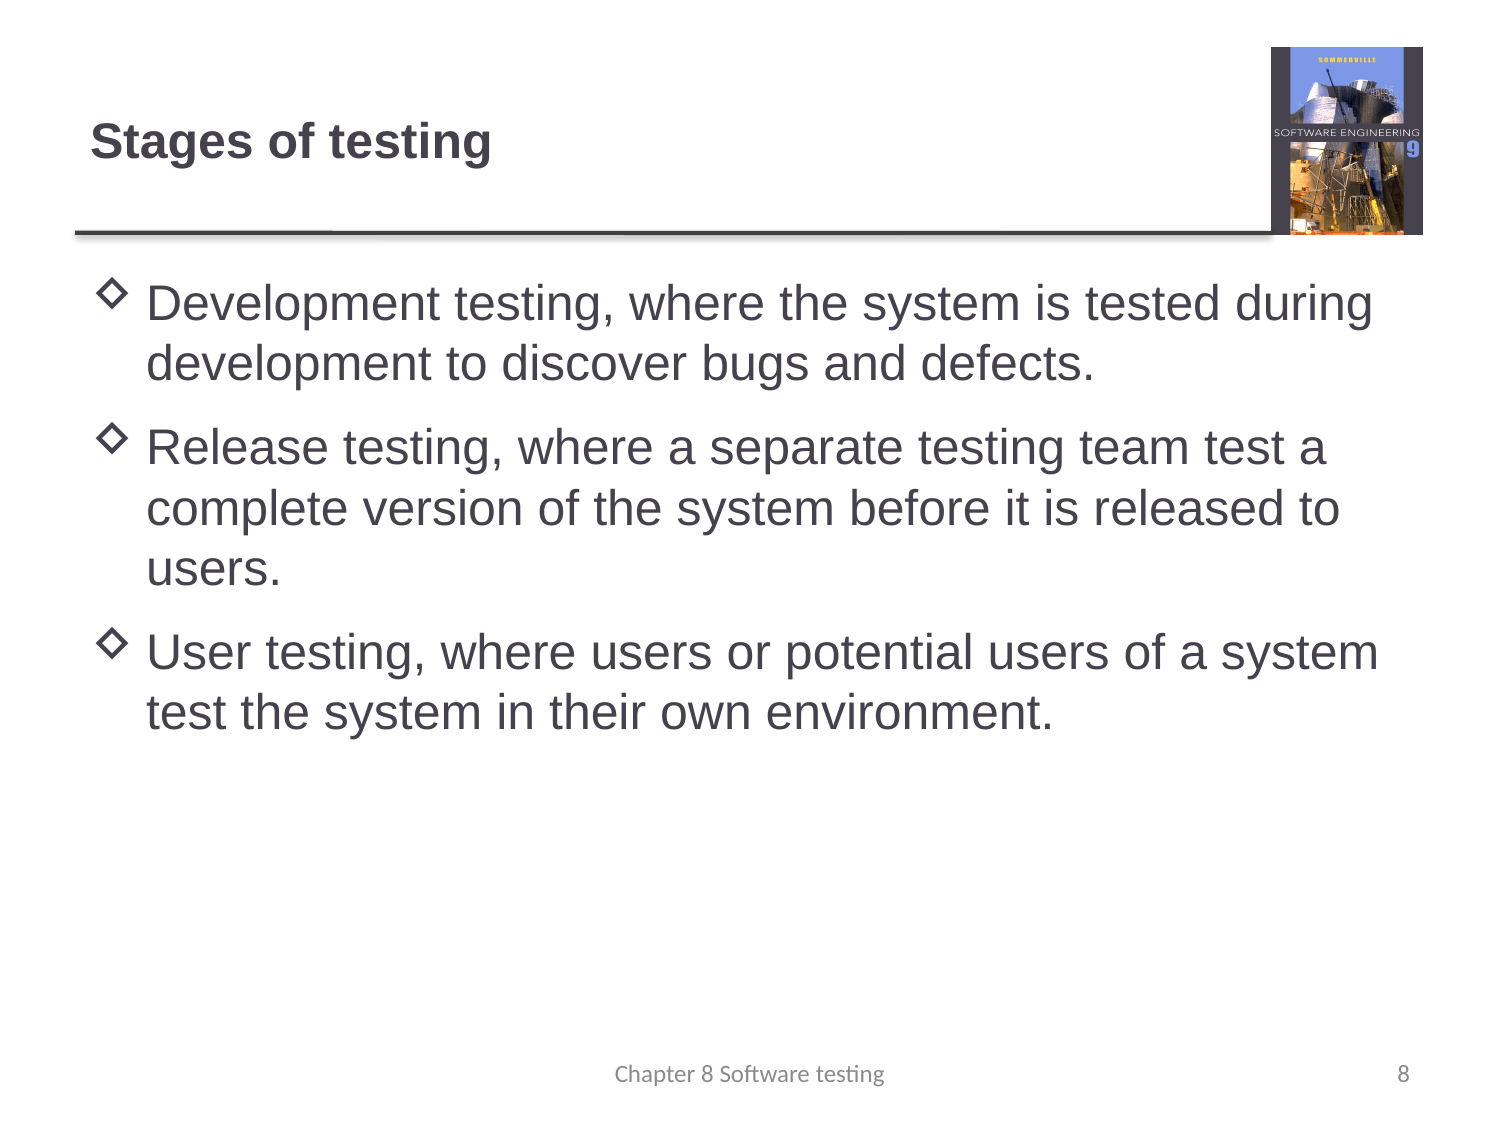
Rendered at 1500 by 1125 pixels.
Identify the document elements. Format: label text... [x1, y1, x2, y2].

title Stages of testing [74, 44, 1272, 233]
footer Chapter 8 Software testing [512, 1042, 988, 1103]
list Development testing, where the system is tested during development to discover bugs and defects. Release testing, where a separate testing team test a complete version of the system before it is released to users. User testing, where users or potential users of a system test the system in their own environment. [75, 262, 1425, 1005]
picture [1272, 47, 1423, 235]
slide_number 8 [1074, 1042, 1425, 1103]
